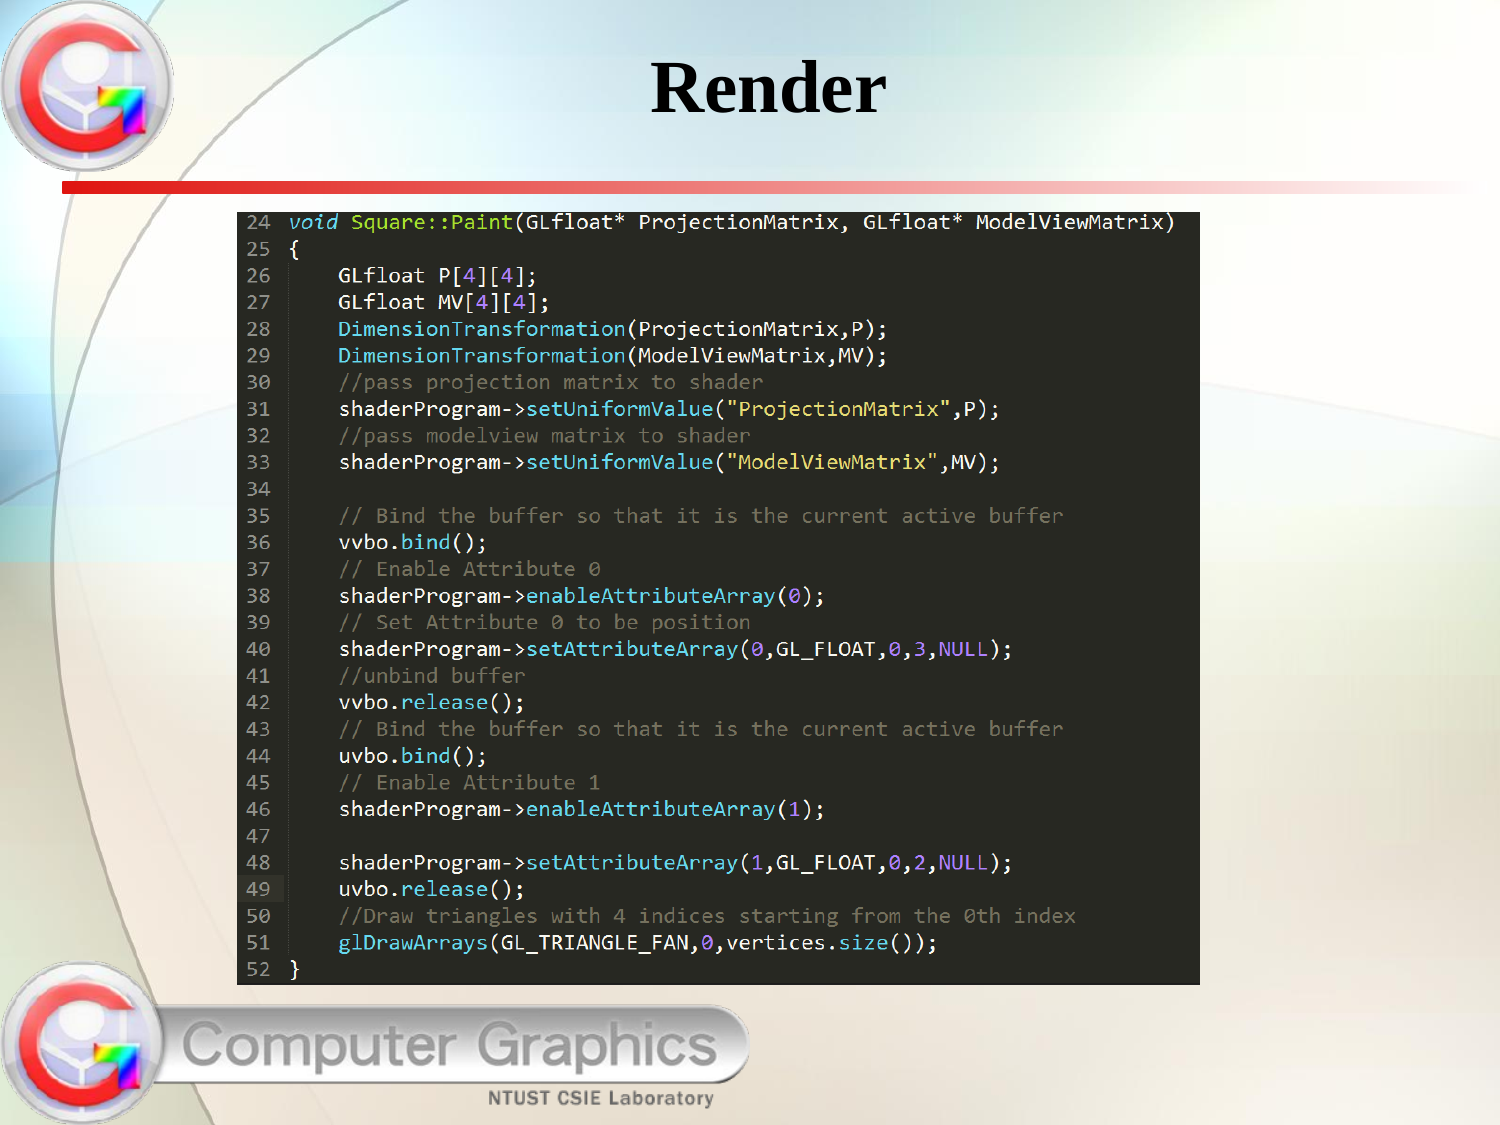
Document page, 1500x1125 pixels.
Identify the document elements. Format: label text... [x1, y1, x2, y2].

title Render [124, 0, 1413, 165]
picture [0, 0, 1500, 1125]
